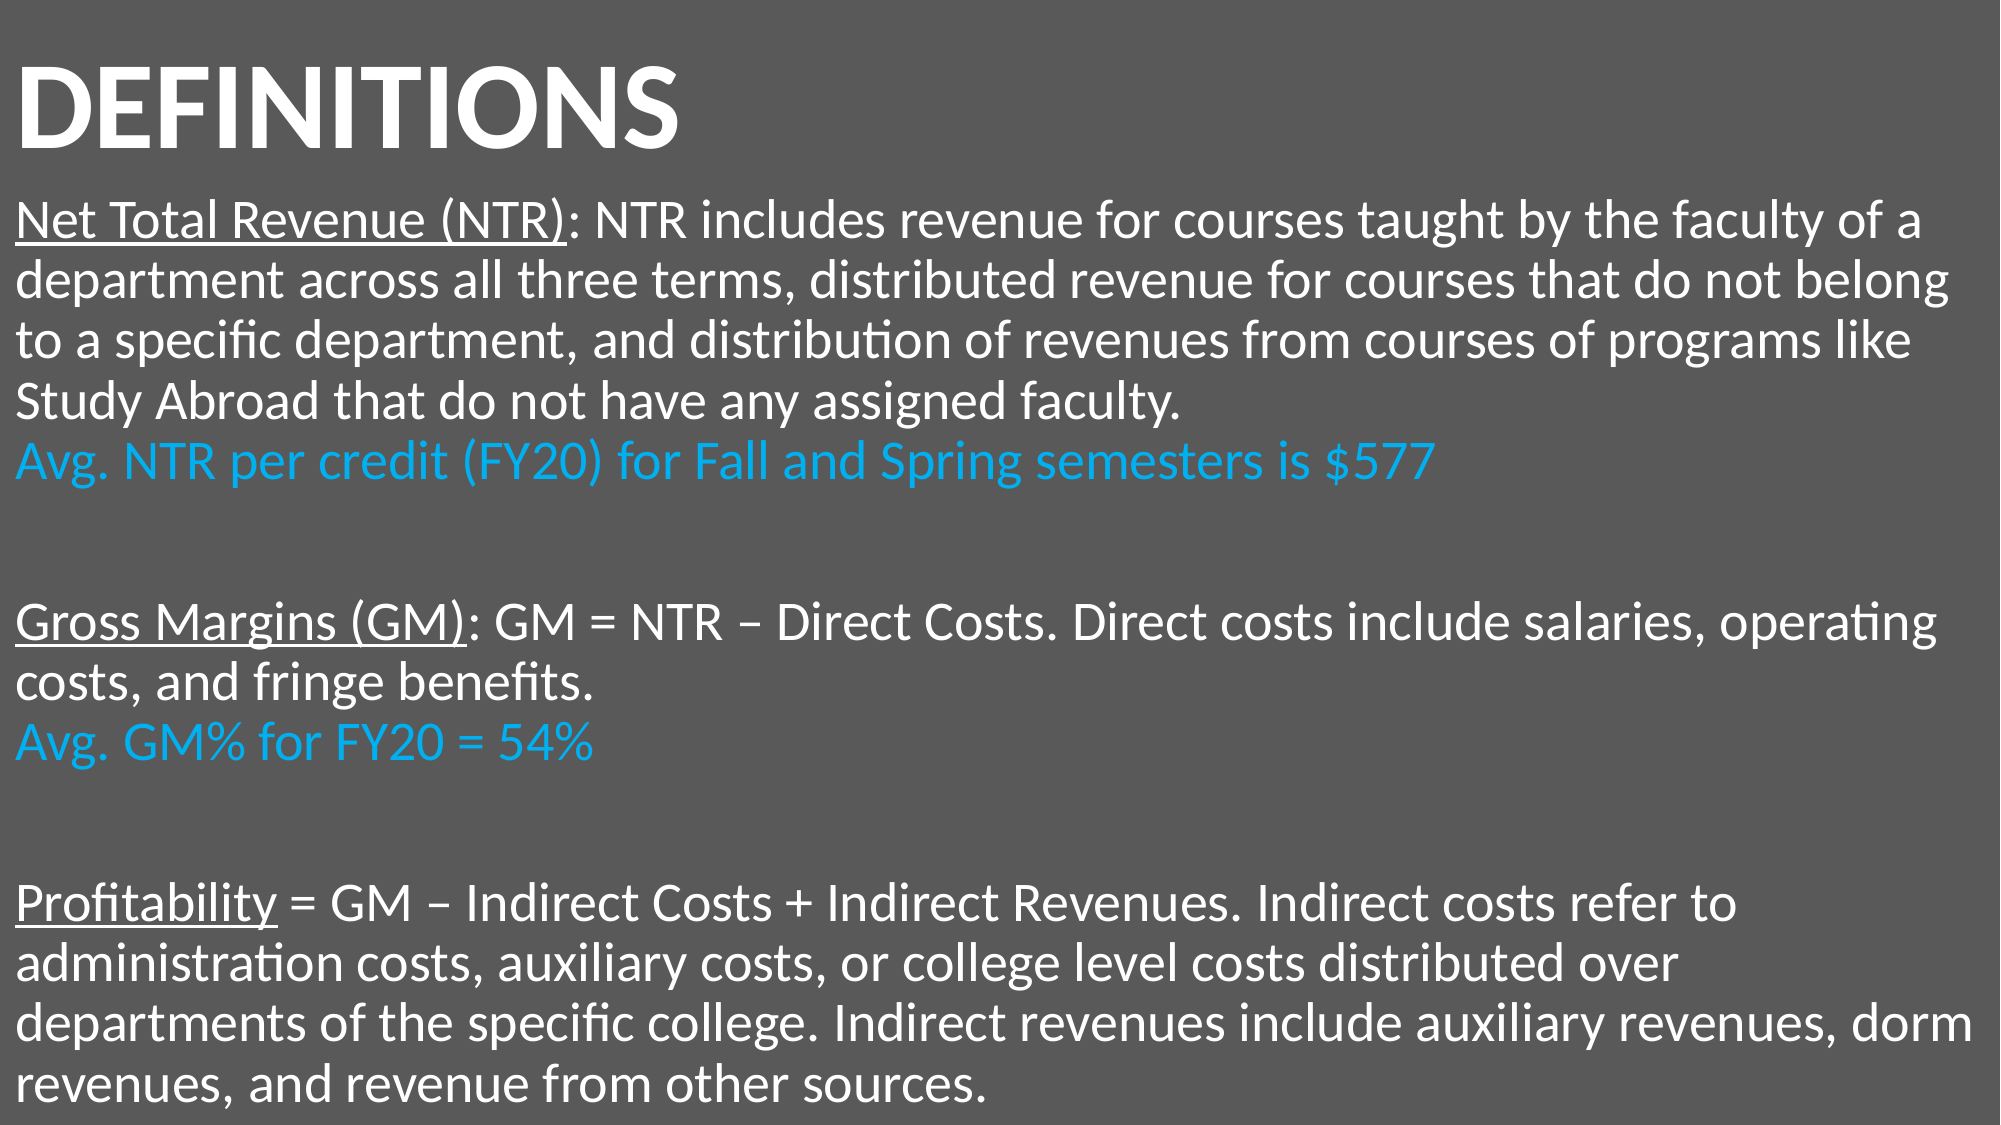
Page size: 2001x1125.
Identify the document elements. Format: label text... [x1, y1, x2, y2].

title DEFINITIONS [0, 22, 2000, 182]
subtitle Net Total Revenue (NTR): NTR includes revenue for courses taught by the faculty of a department across all three terms, distributed revenue for courses that do not belong to a specific department, and distribution of revenues from courses of programs like Study Abroad that do not have any assigned faculty. Avg. NTR per credit (FY20) for Fall and Spring semesters is $577 Gross Margins (GM): GM = NTR – Direct Costs. Direct costs include salaries, operating costs, and fringe benefits. Avg. GM% for FY20 = 54% Profitability = GM – Indirect Costs + Indirect Revenues. Indirect costs refer to administration costs, auxiliary costs, or college level costs distributed over departments of the specific college. Indirect revenues include auxiliary revenues, dorm revenues, and revenue from other sources. [0, 182, 2000, 1125]
